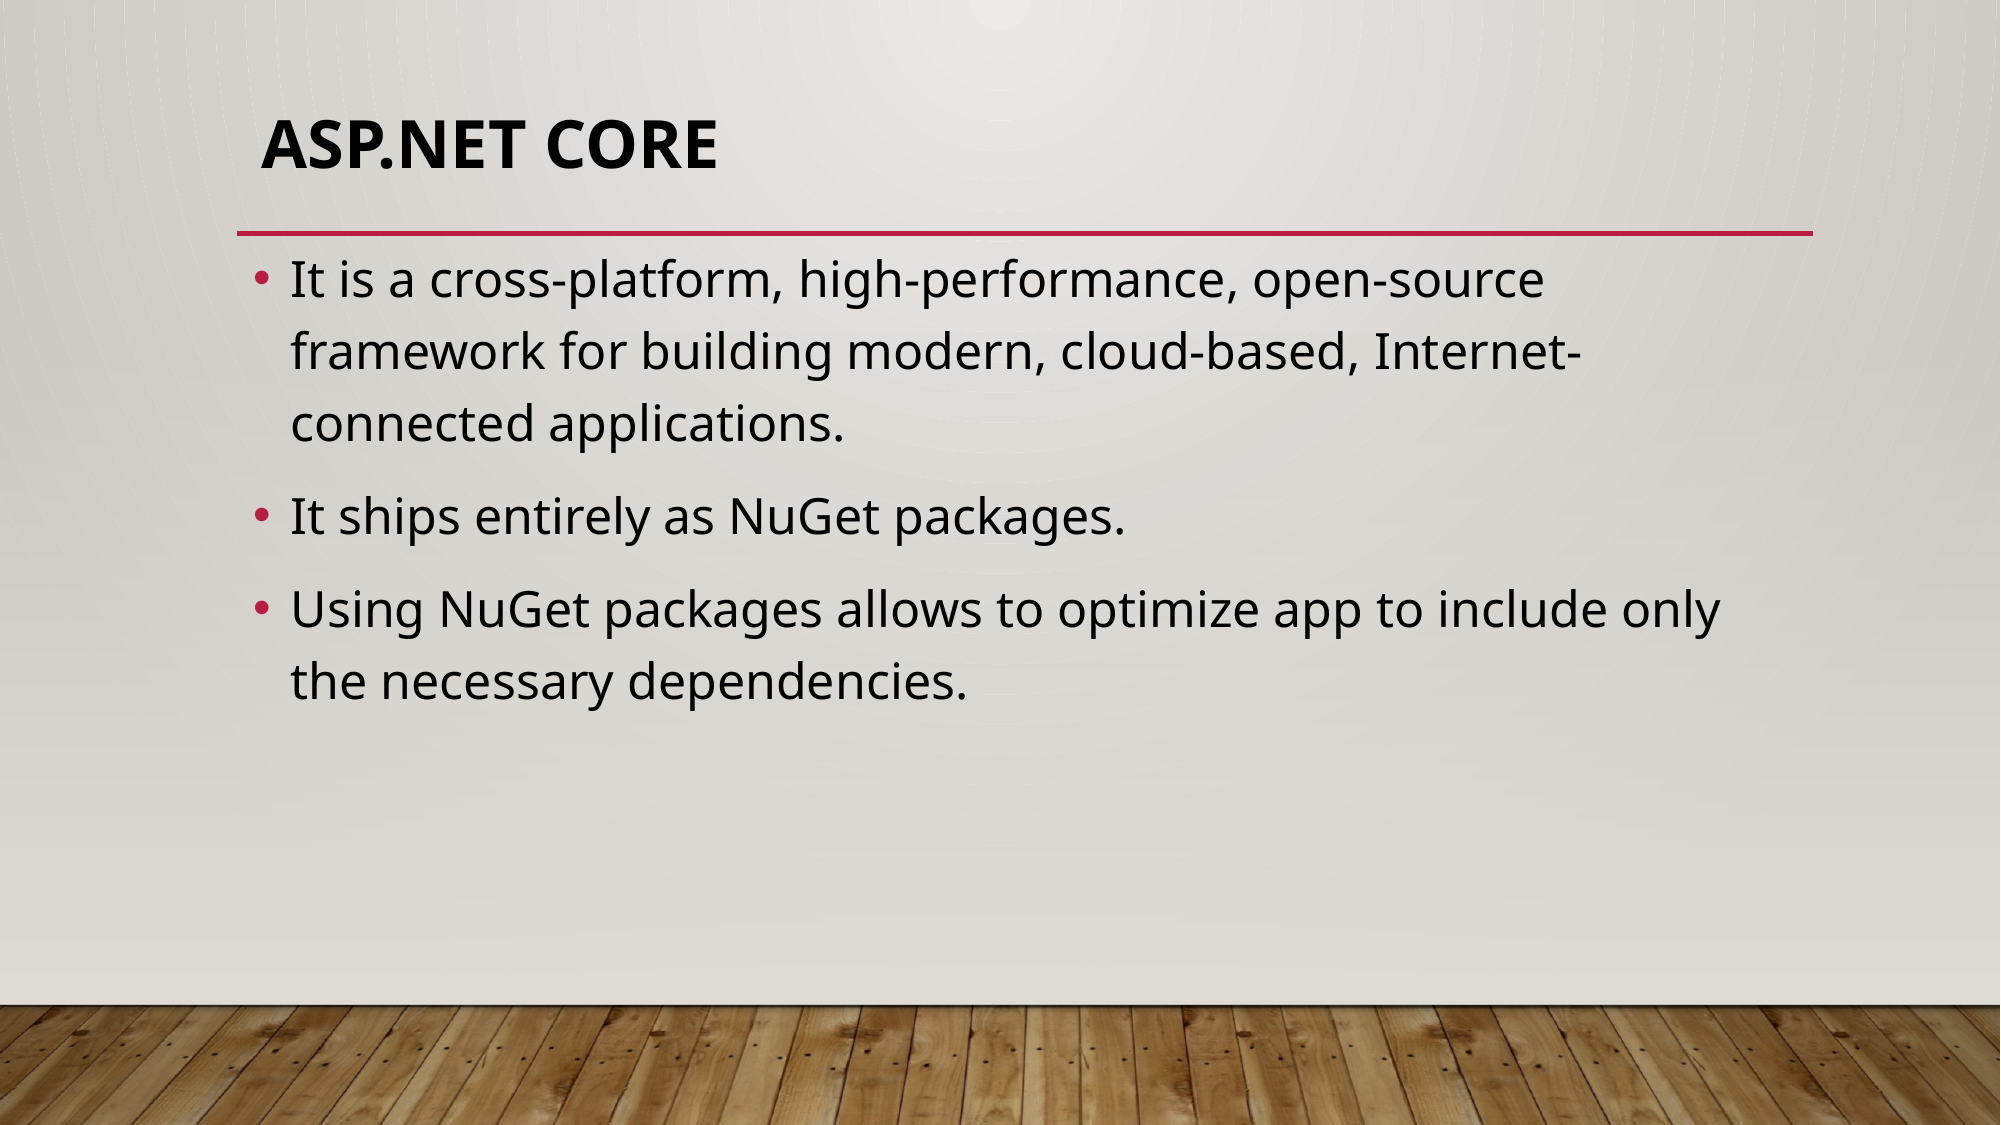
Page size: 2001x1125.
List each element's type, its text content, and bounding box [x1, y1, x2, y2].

list It is a cross-platform, high-performance, open-source framework for building modern, cloud-based, Internet-connected applications. It ships entirely as NuGet packages. Using NuGet packages allows to optimize app to include only the necessary dependencies. [238, 228, 1814, 1007]
picture [0, 1005, 2000, 1125]
title Asp.net core [246, 103, 1823, 229]
